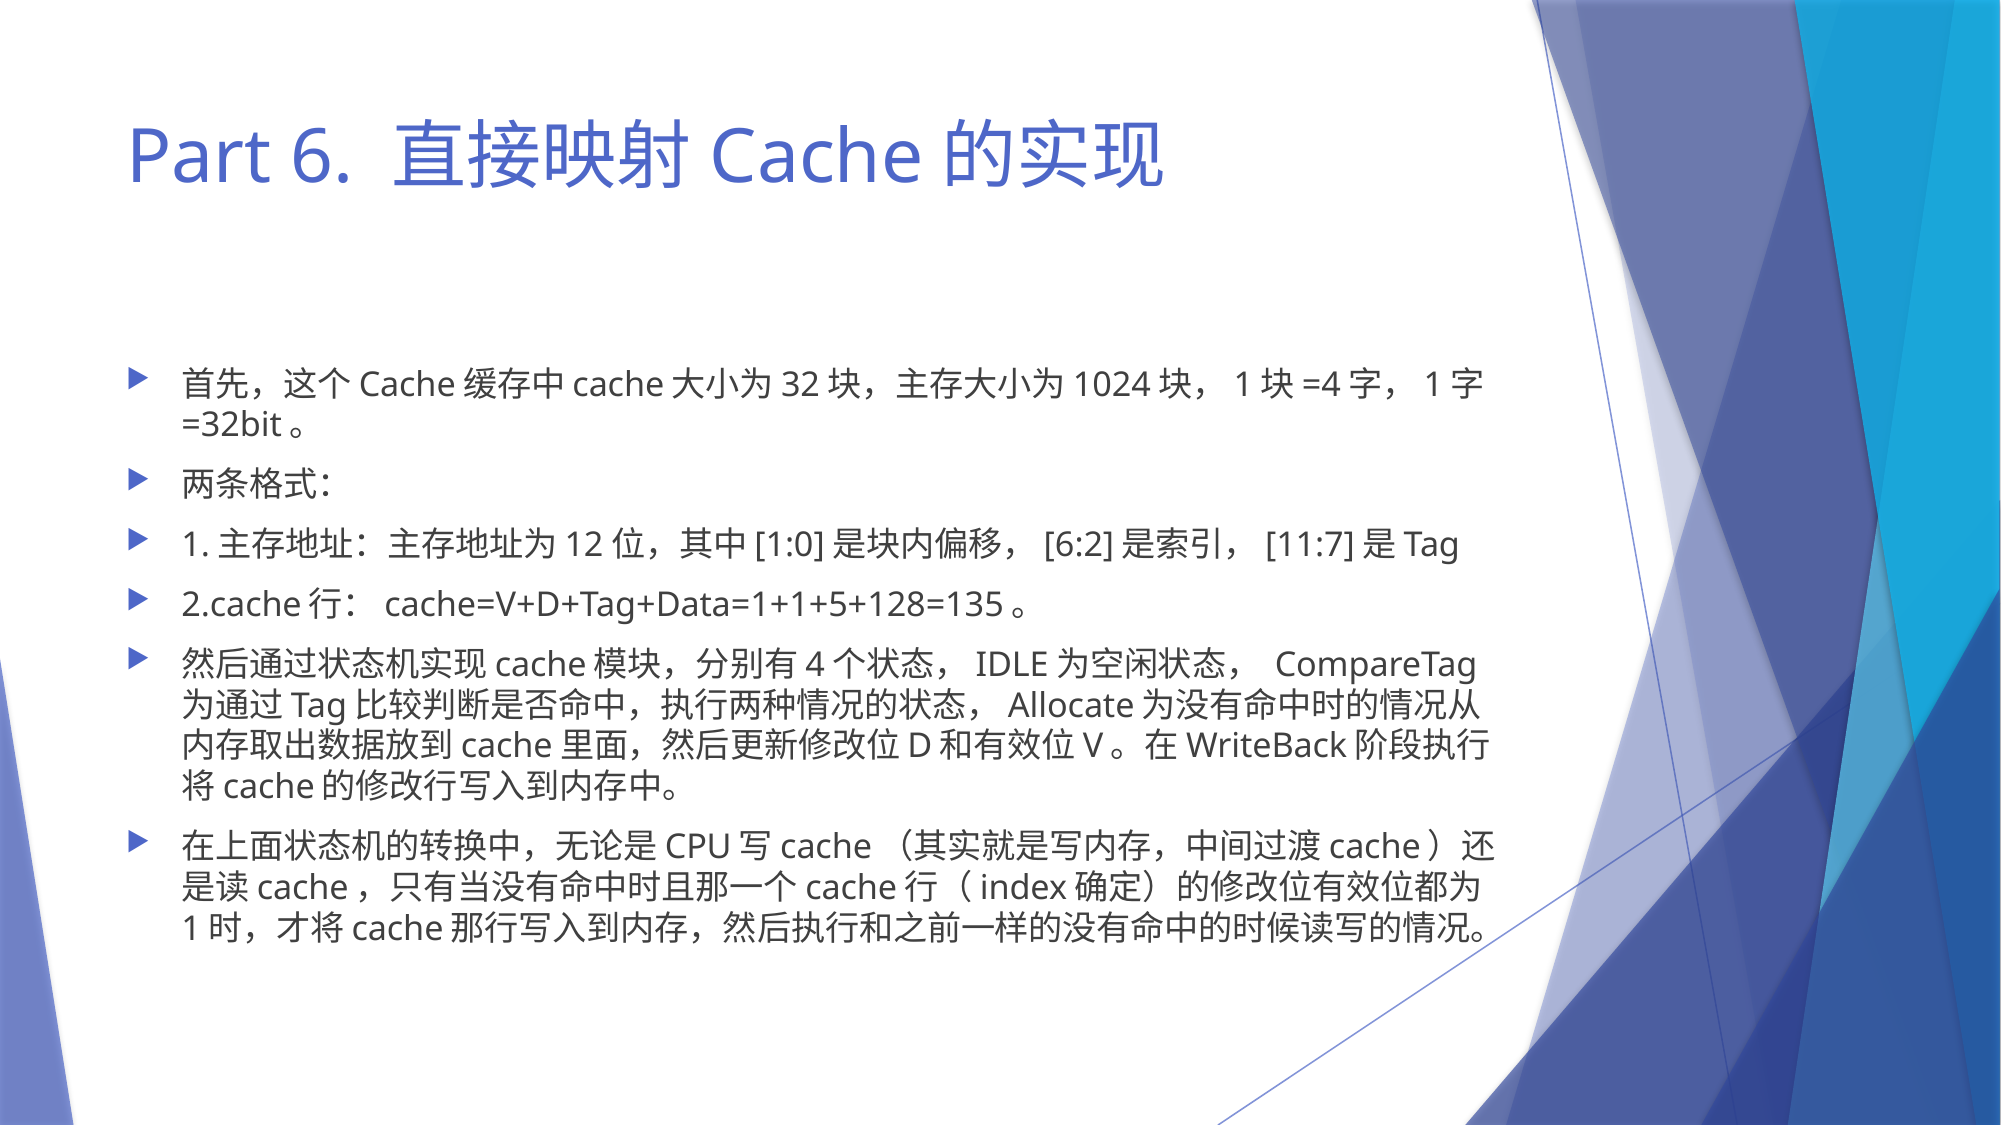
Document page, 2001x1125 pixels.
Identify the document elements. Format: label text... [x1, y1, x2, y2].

list 首先，这个Cache缓存中cache大小为32块，主存大小为1024块，1块=4字，1字=32bit。 两条格式： 1.主存地址：主存地址为12位，其中[1:0]是块内偏移，[6:2]是索引，[11:7]是Tag 2.cache行：cache=V+D+Tag+Data=1+1+5+128=135。 然后通过状态机实现cache模块，分别有4个状态，IDLE为空闲状态， CompareTag为通过Tag比较判断是否命中，执行两种情况的状态，Allocate为没有命中时的情况从内存取出数据放到cache里面，然后更新修改位D和有效位V。在WriteBack阶段执行将cache的修改行写入到内存中。 在上面状态机的转换中，无论是CPU写cache（其实就是写内存，中间过渡cache）还是读cache，只有当没有命中时且那一个cache行（index确定）的修改位有效位都为1时，才将cache那行写入到内存，然后执行和之前一样的没有命中的时候读写的情况。 [111, 354, 1522, 992]
title Part 6. 直接映射Cache的实现 [111, 99, 1522, 317]
